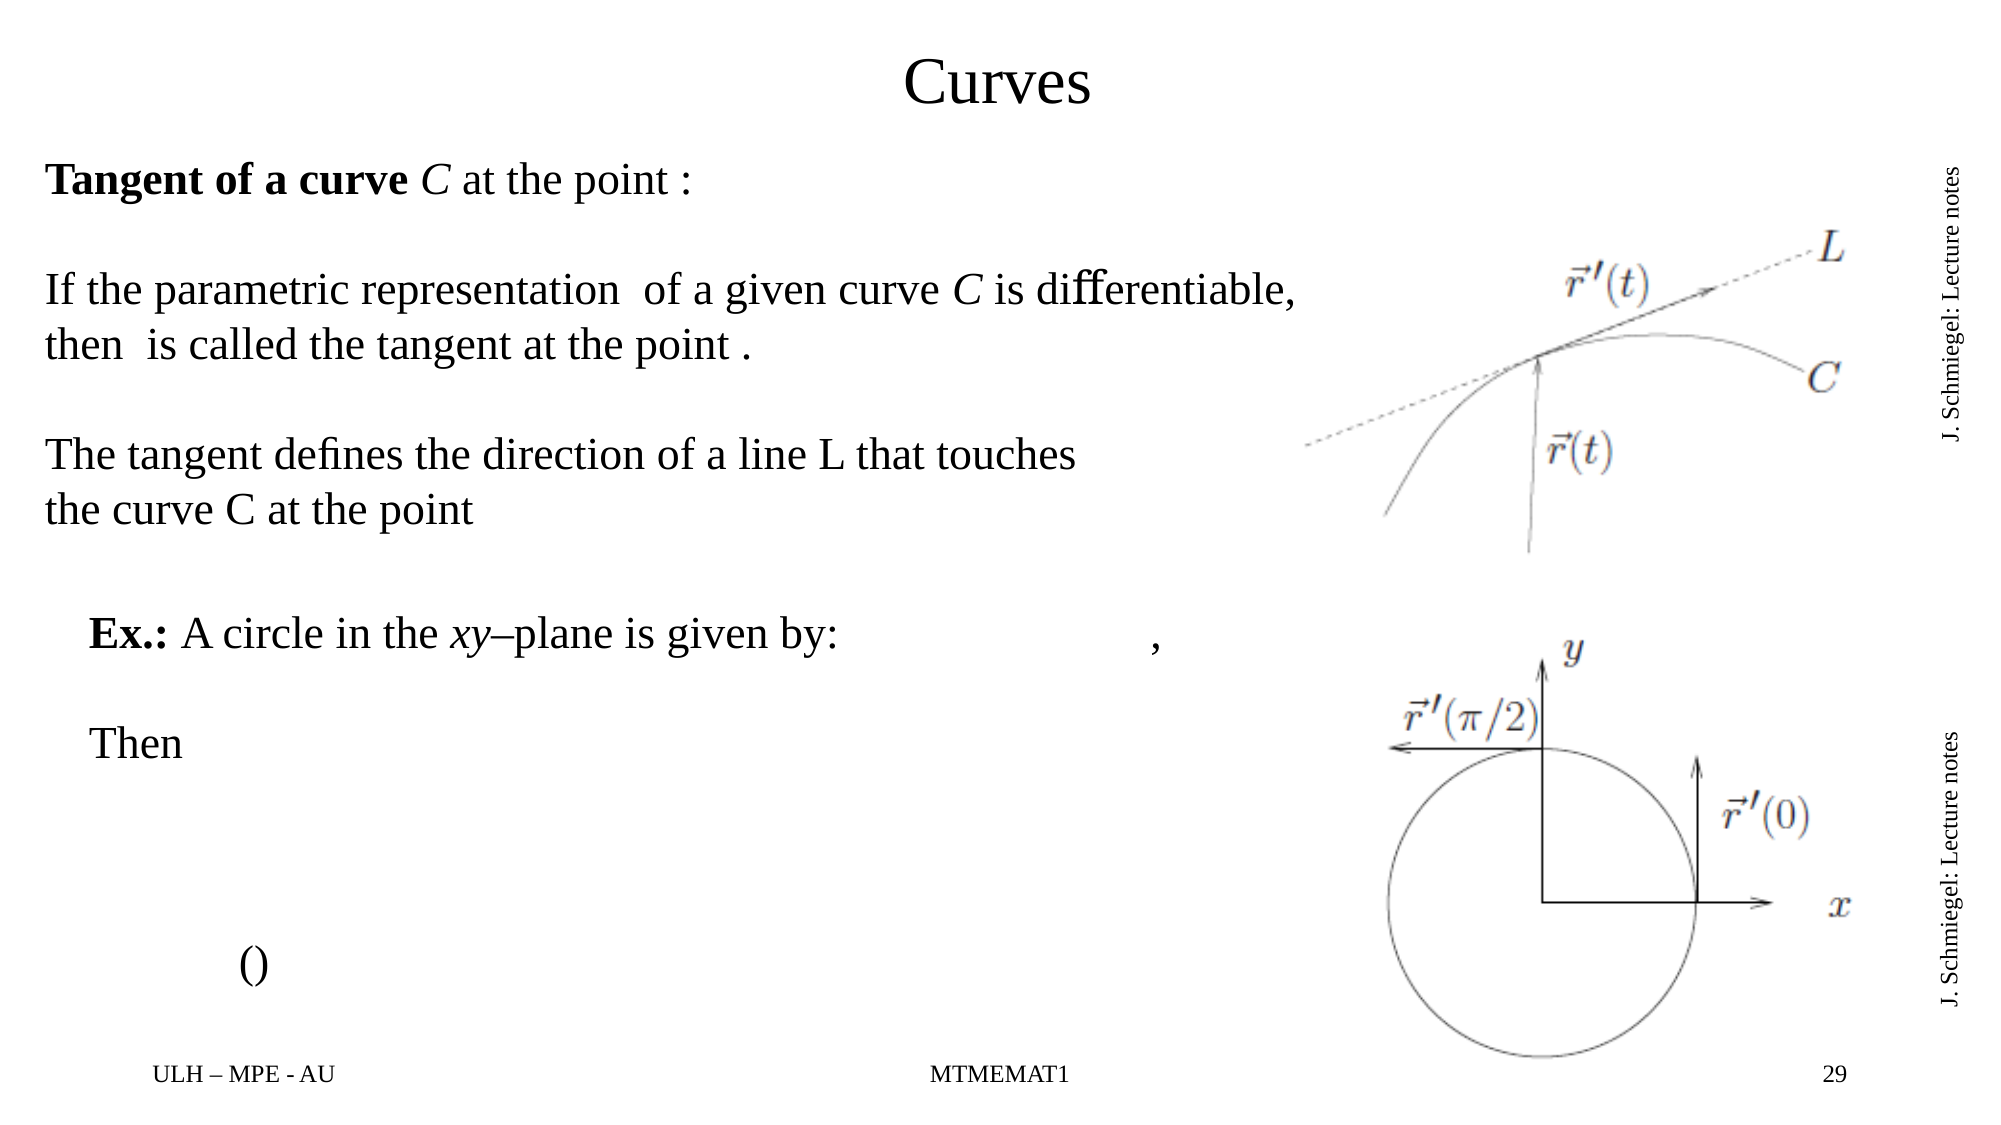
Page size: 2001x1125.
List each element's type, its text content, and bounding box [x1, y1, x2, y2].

text_box J. Schmiegel: Lecture notes [1924, 681, 1970, 1023]
picture [1270, 184, 1898, 571]
footer MTMEMAT1 [662, 1042, 1338, 1103]
text_box J. Schmiegel: Lecture notes [1926, 116, 1972, 458]
slide_number 29 [1412, 1042, 1863, 1103]
title Curves [46, 19, 1934, 144]
picture [1349, 633, 1862, 1071]
slide_number ULH – MPE - AU [137, 1042, 588, 1103]
